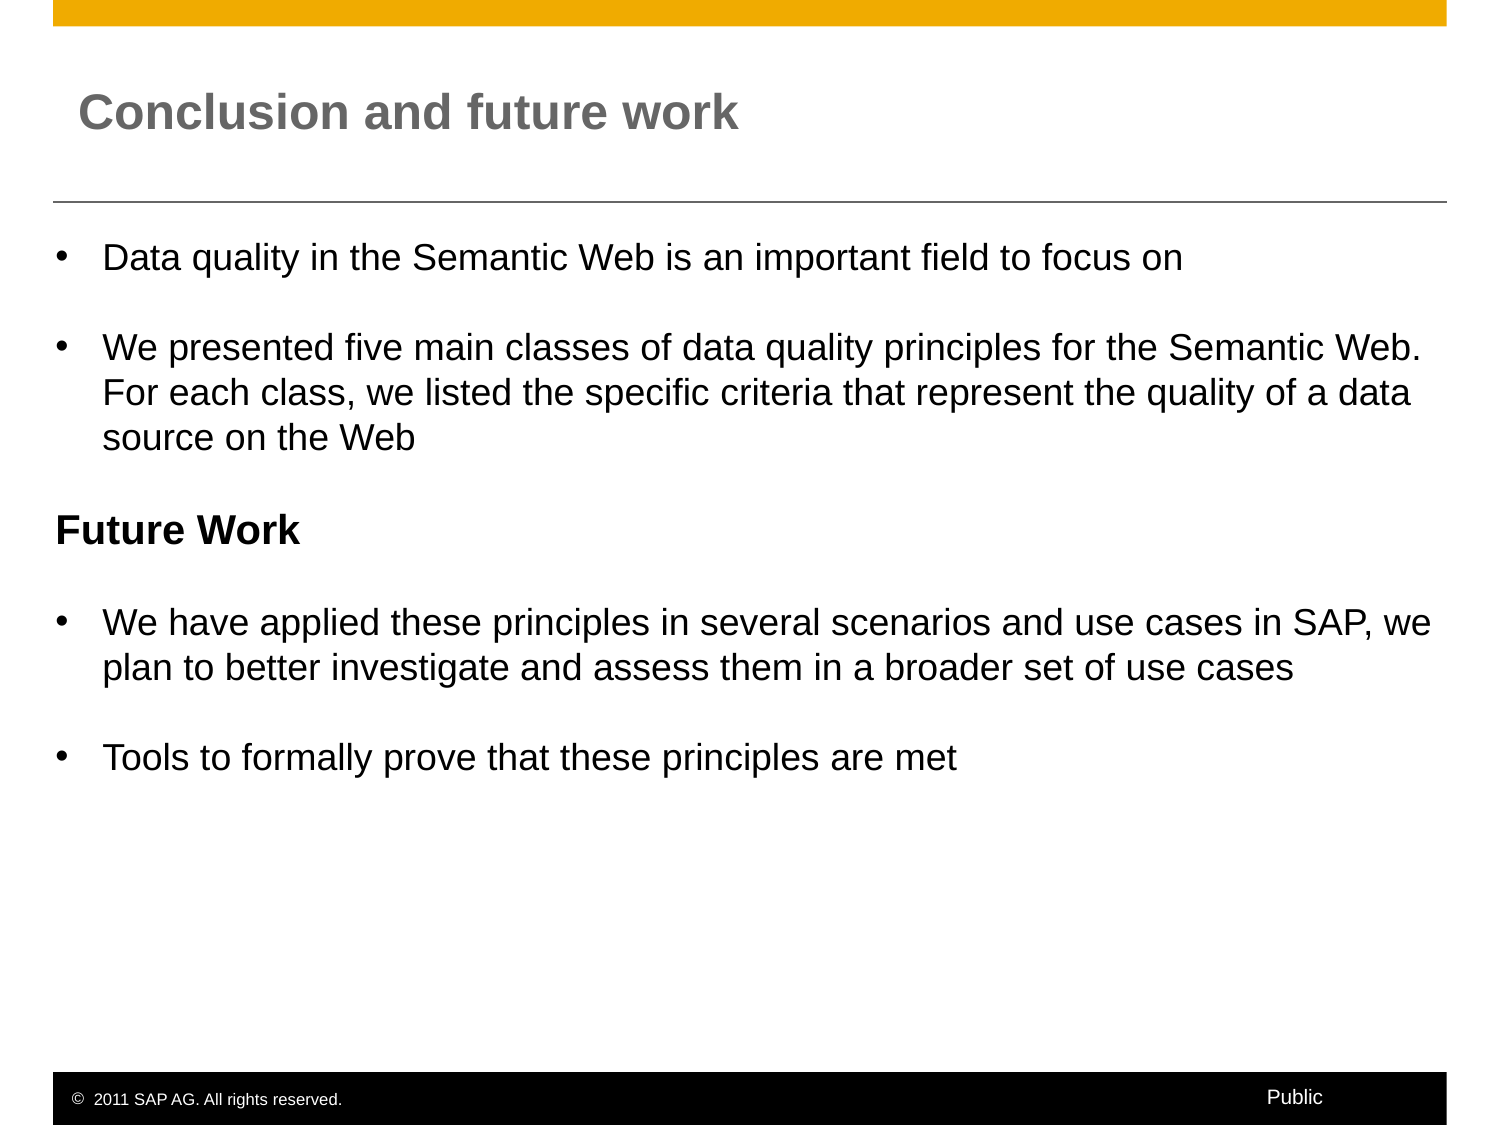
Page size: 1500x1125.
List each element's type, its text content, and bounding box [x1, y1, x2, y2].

text_box Data quality in the Semantic Web is an important field to focus on We presented five main classes of data quality principles for the Semantic Web. For each class, we listed the specific criteria that represent the quality of a data source on the Web Future Work We have applied these principles in several scenarios and use cases in SAP, we plan to better investigate and assess them in a broader set of use cases Tools to formally prove that these principles are met [55, 232, 1446, 778]
text_box Conclusion and future work [78, 78, 1472, 203]
